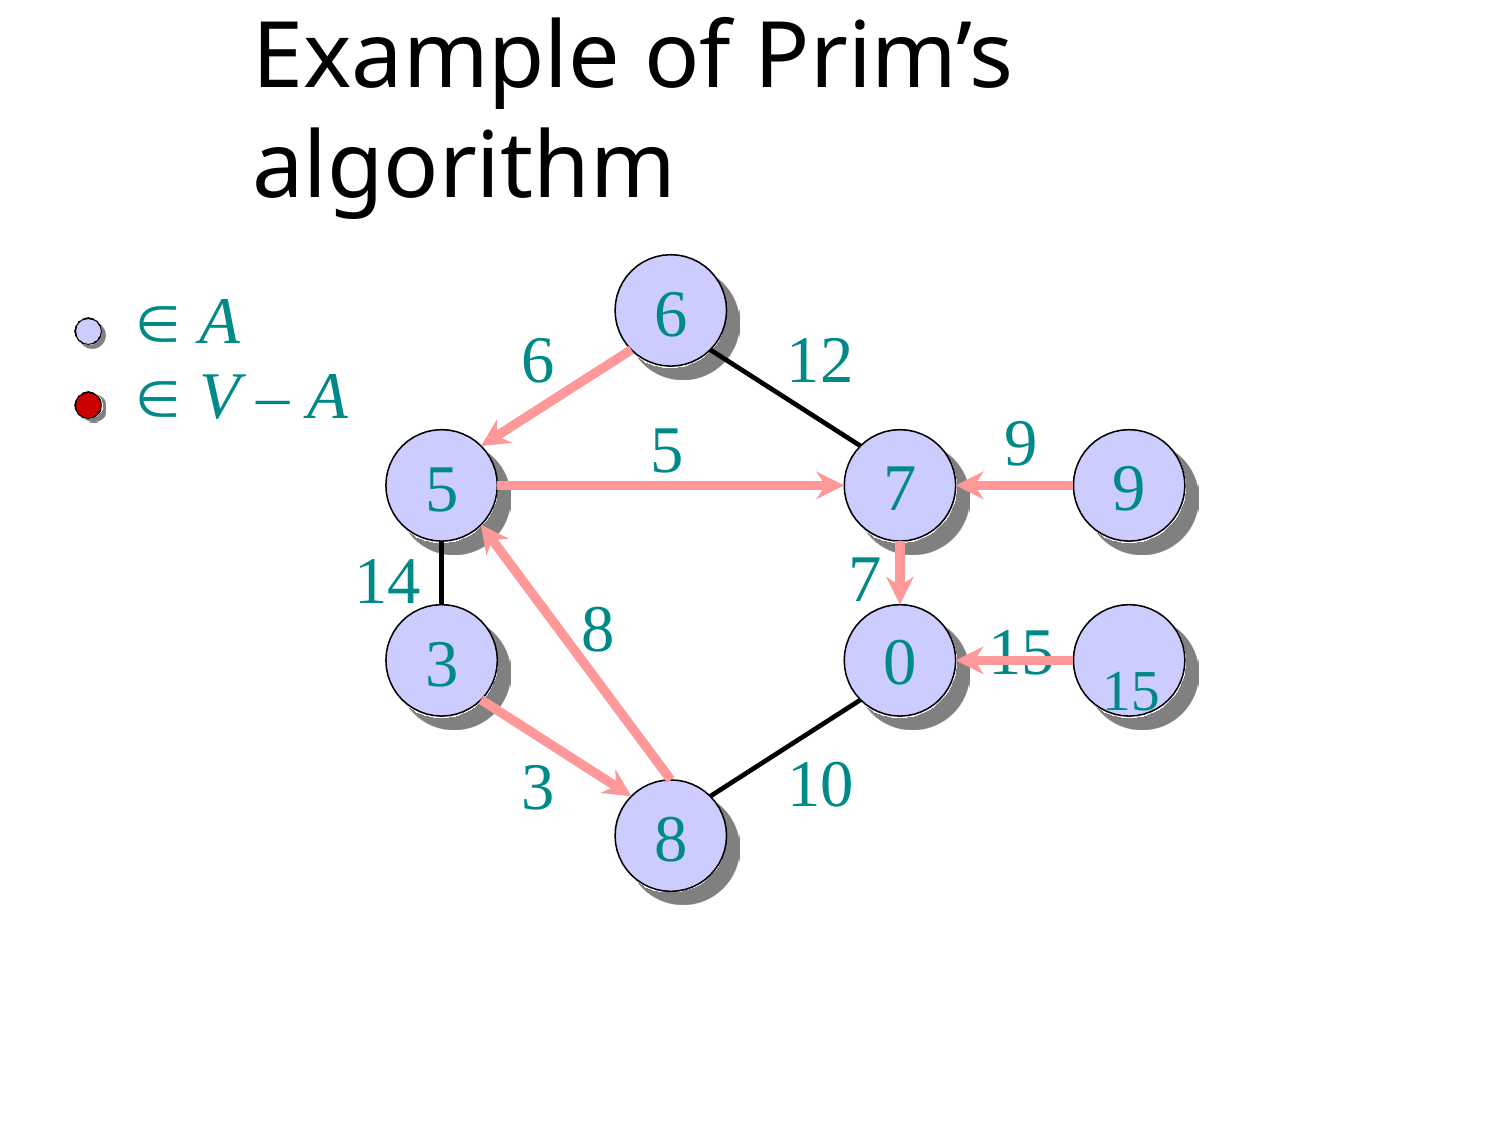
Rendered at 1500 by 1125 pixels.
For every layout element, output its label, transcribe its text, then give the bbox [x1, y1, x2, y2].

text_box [74, 391, 106, 423]
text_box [476, 347, 1232, 799]
title Example of Prim’s algorithm [250, 0, 1398, 216]
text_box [385, 253, 757, 555]
text_box 12 [784, 313, 856, 344]
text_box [614, 799, 757, 905]
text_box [439, 344, 1074, 785]
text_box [385, 603, 439, 730]
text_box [74, 317, 106, 349]
text_box  A  V – A [132, 278, 350, 433]
text_box 10 [784, 799, 856, 820]
text_box 14 [352, 535, 424, 618]
text_box 3 [519, 799, 557, 823]
